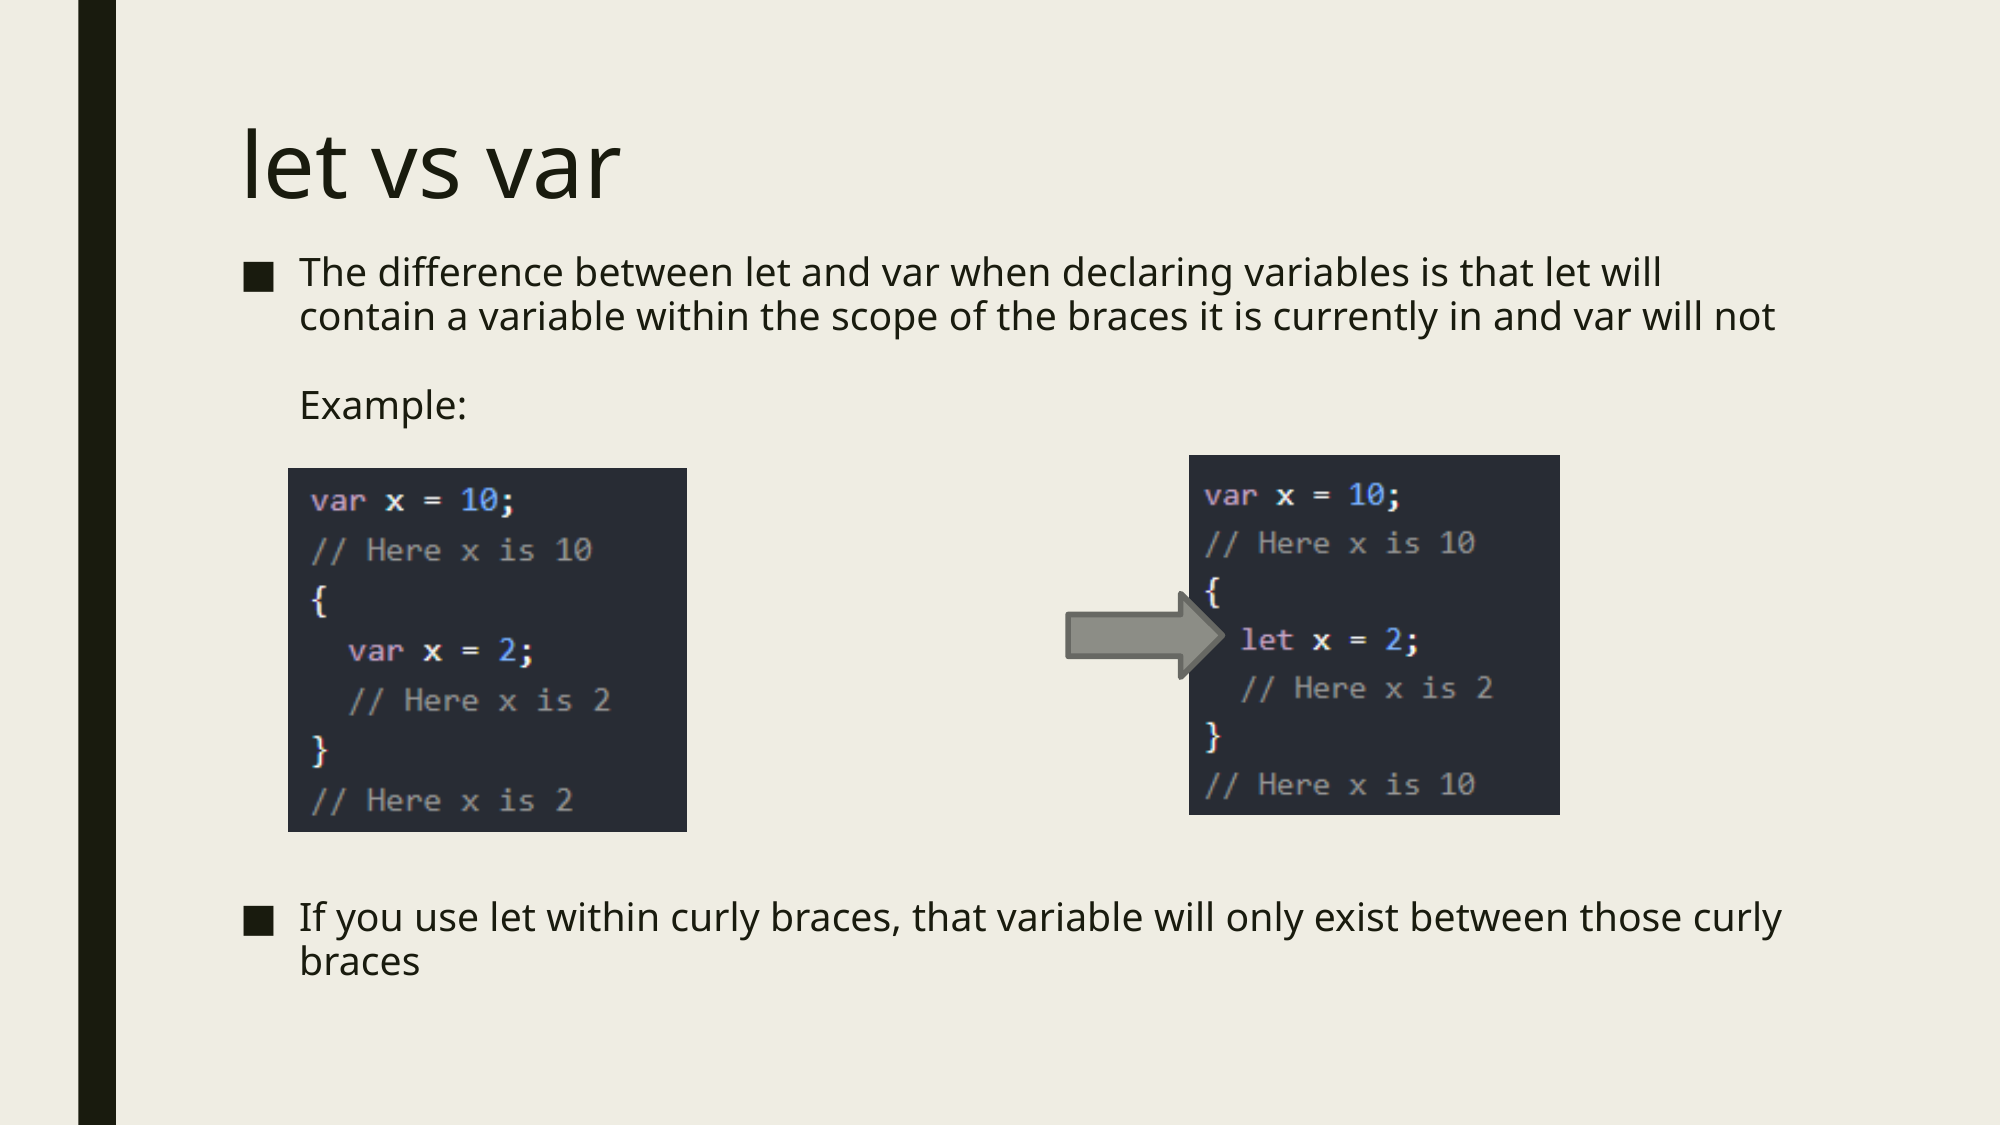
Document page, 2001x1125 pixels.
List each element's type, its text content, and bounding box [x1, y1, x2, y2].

picture [288, 468, 687, 832]
text_box [1065, 590, 1189, 680]
list The difference between let and var when declaring variables is that let will contain a variable within the scope of the braces it is currently in and var will not Example: If you use let within curly braces, that variable will only exist between those curly braces [225, 243, 1800, 1028]
title let vs var [225, 112, 1800, 243]
picture [1189, 455, 1560, 815]
